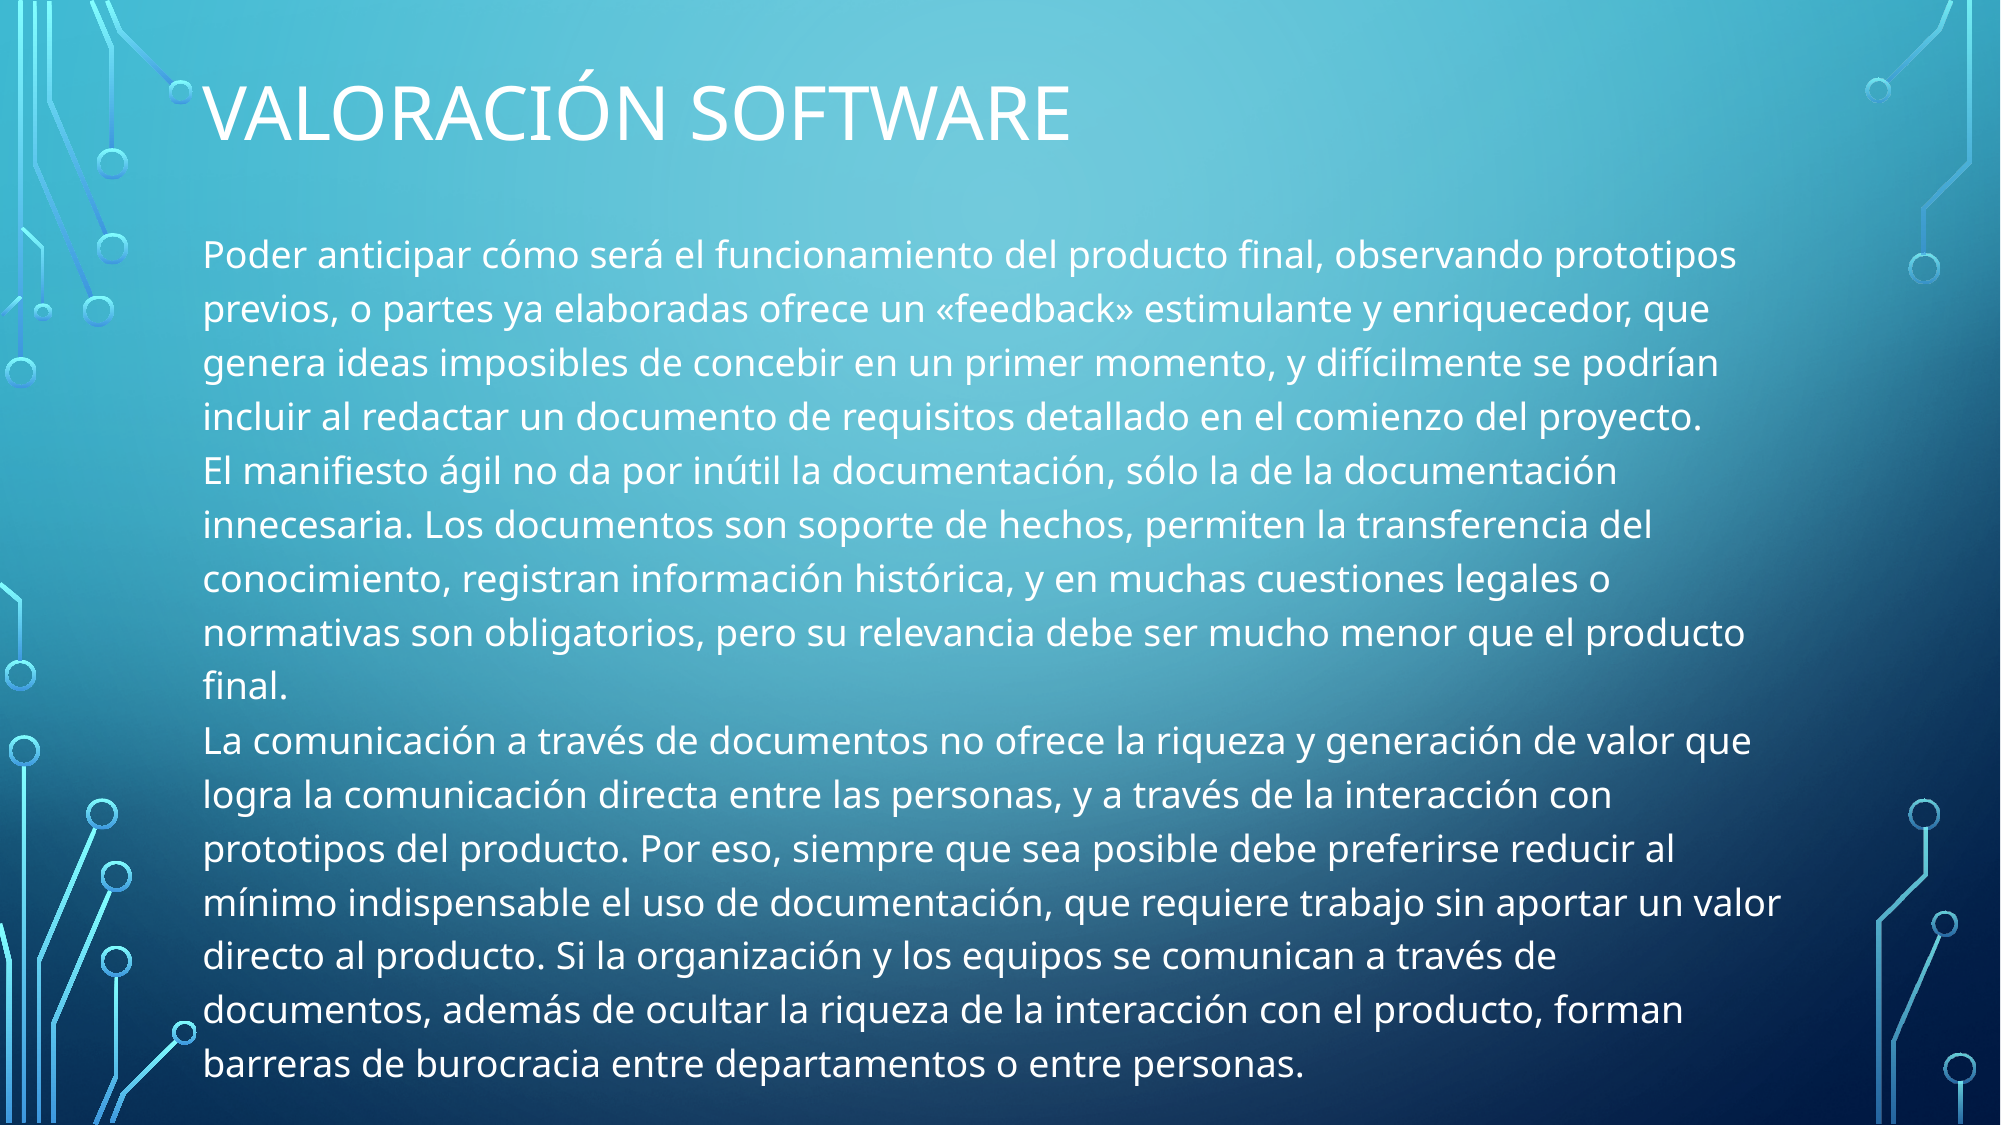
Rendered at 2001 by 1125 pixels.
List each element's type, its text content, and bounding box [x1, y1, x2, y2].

list Poder anticipar cómo será el funcionamiento del producto final, observando prototipos previos, o partes ya elaboradas ofrece un «feedback» estimulante y enriquecedor, que genera ideas imposibles de concebir en un primer momento, y difícilmente se podrían incluir al redactar un documento de requisitos detallado en el comienzo del proyecto. El manifiesto ágil no da por inútil la documentación, sólo la de la documentación innecesaria. Los documentos son soporte de hechos, permiten la transferencia del conocimiento, registran información histórica, y en muchas cuestiones legales o normativas son obligatorios, pero su relevancia debe ser mucho menor que el producto final. La comunicación a través de documentos no ofrece la riqueza y generación de valor que logra la comunicación directa entre las personas, y a través de la interacción con prototipos del producto. Por eso, siempre que sea posible debe preferirse reducir al mínimo indispensable el uso de documentación, que requiere trabajo sin aportar un valor directo al producto. Si la organización y los equipos se comunican a través de documentos, además de ocultar la riqueza de la interacción con el producto, forman barreras de burocracia entre departamentos o entre personas. [187, 214, 1813, 1095]
title Valoración software [187, 17, 1813, 214]
